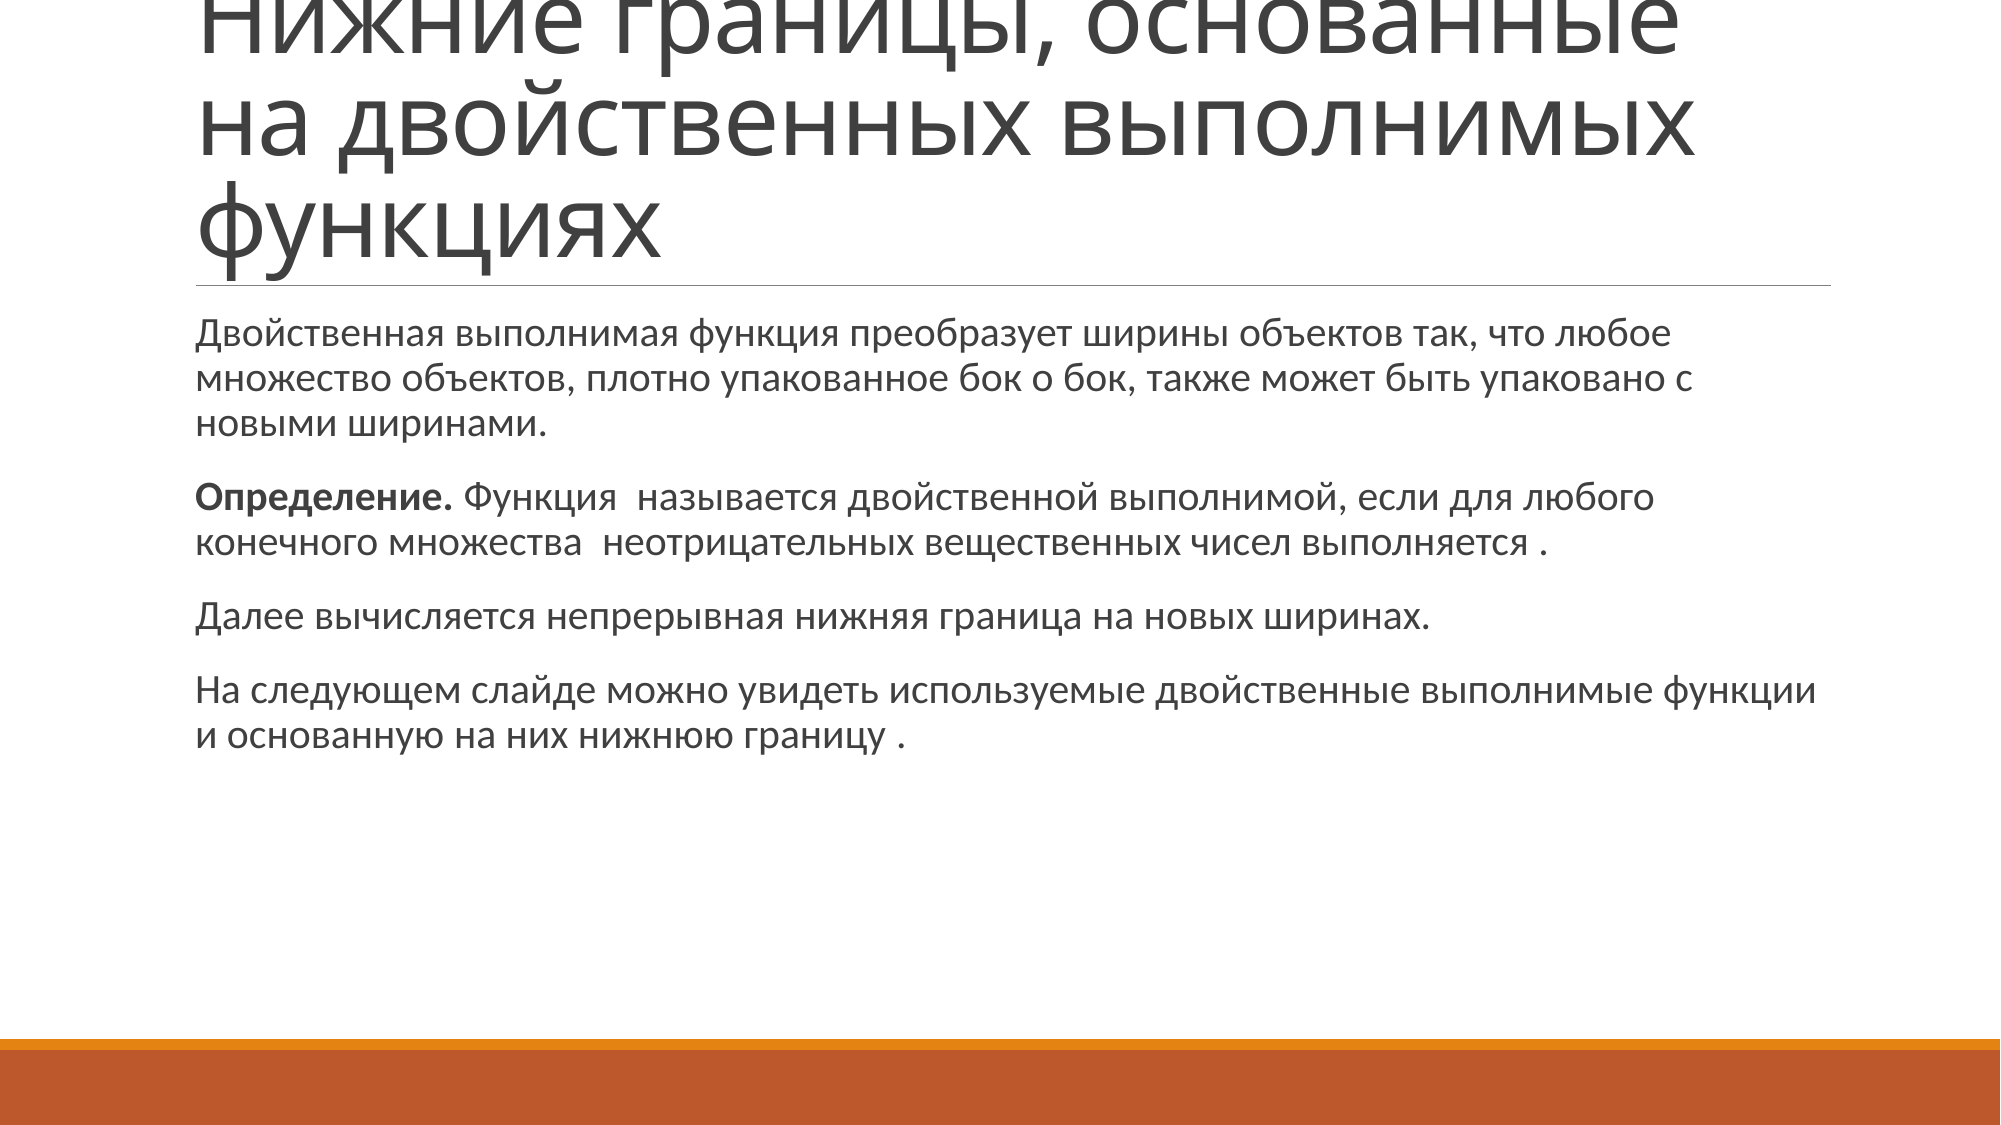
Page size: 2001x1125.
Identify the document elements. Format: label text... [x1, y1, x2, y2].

title Нижние границы, основанные на двойственных выполнимых функциях [180, 47, 1830, 285]
